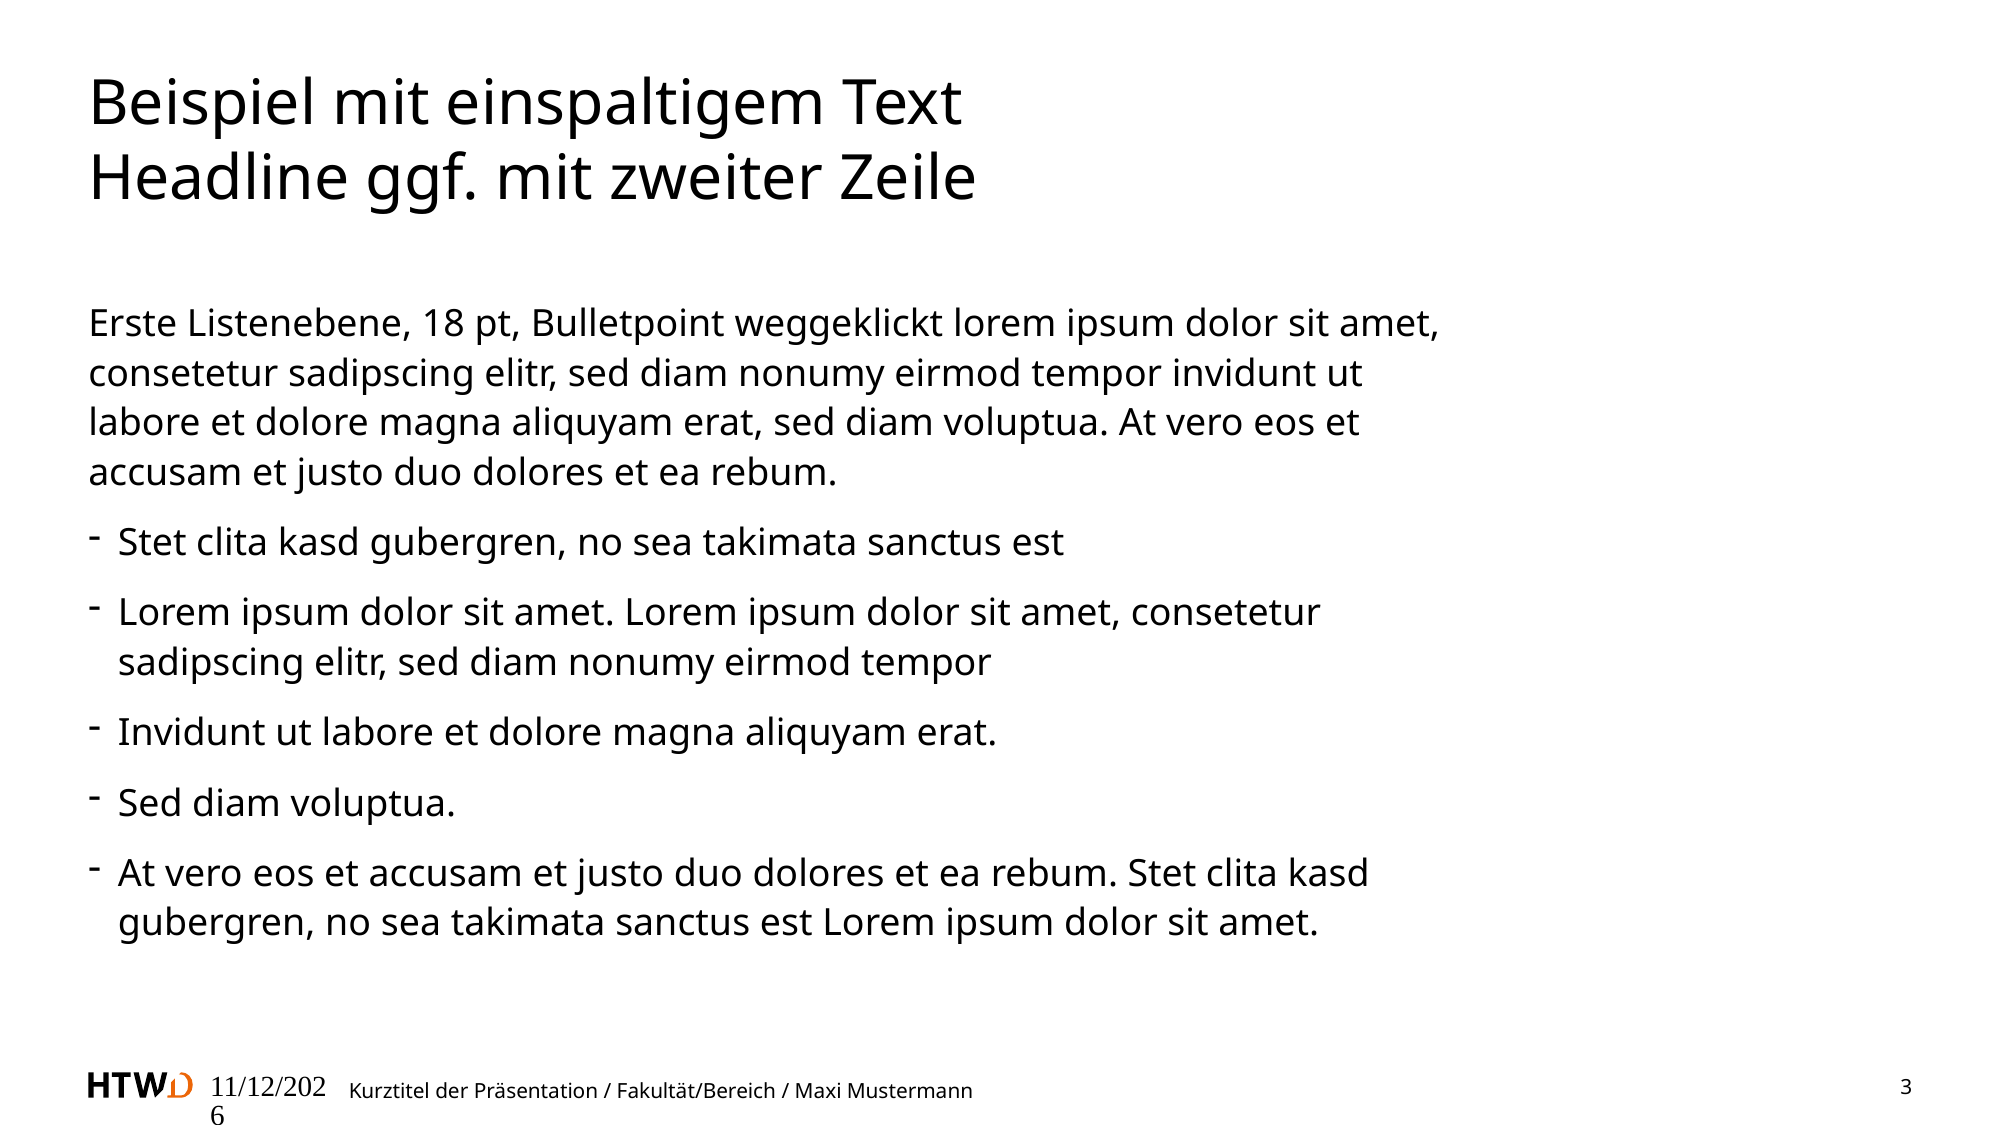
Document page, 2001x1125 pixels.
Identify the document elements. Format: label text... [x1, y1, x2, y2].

title Beispiel mit einspaltigem Text Headline ggf. mit zweiter Zeile [88, 61, 1912, 210]
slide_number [210, 1072, 335, 1103]
footer Kurztitel der Präsentation / Fakultät/Bereich / Maxi Mustermann [348, 1072, 1767, 1103]
slide_number 3 [1823, 1072, 1913, 1103]
list Erste Listenebene, 18 pt, Bulletpoint weggeklickt lorem ipsum dolor sit amet, consetetur sadipscing elitr, sed diam nonumy eirmod tempor invidunt ut labore et dolore magna aliquyam erat, sed diam voluptua. At vero eos et accusam et justo duo dolores et ea rebum. Stet clita kasd gubergren, no sea takimata sanctus est Lorem ipsum dolor sit amet. Lorem ipsum dolor sit amet, consetetur sadipscing elitr, sed diam nonumy eirmod tempor Invidunt ut labore et dolore magna aliquyam erat. Sed diam voluptua. At vero eos et accusam et justo duo dolores et ea rebum. Stet clita kasd gubergren, no sea takimata sanctus est Lorem ipsum dolor sit amet. [88, 294, 1455, 1021]
